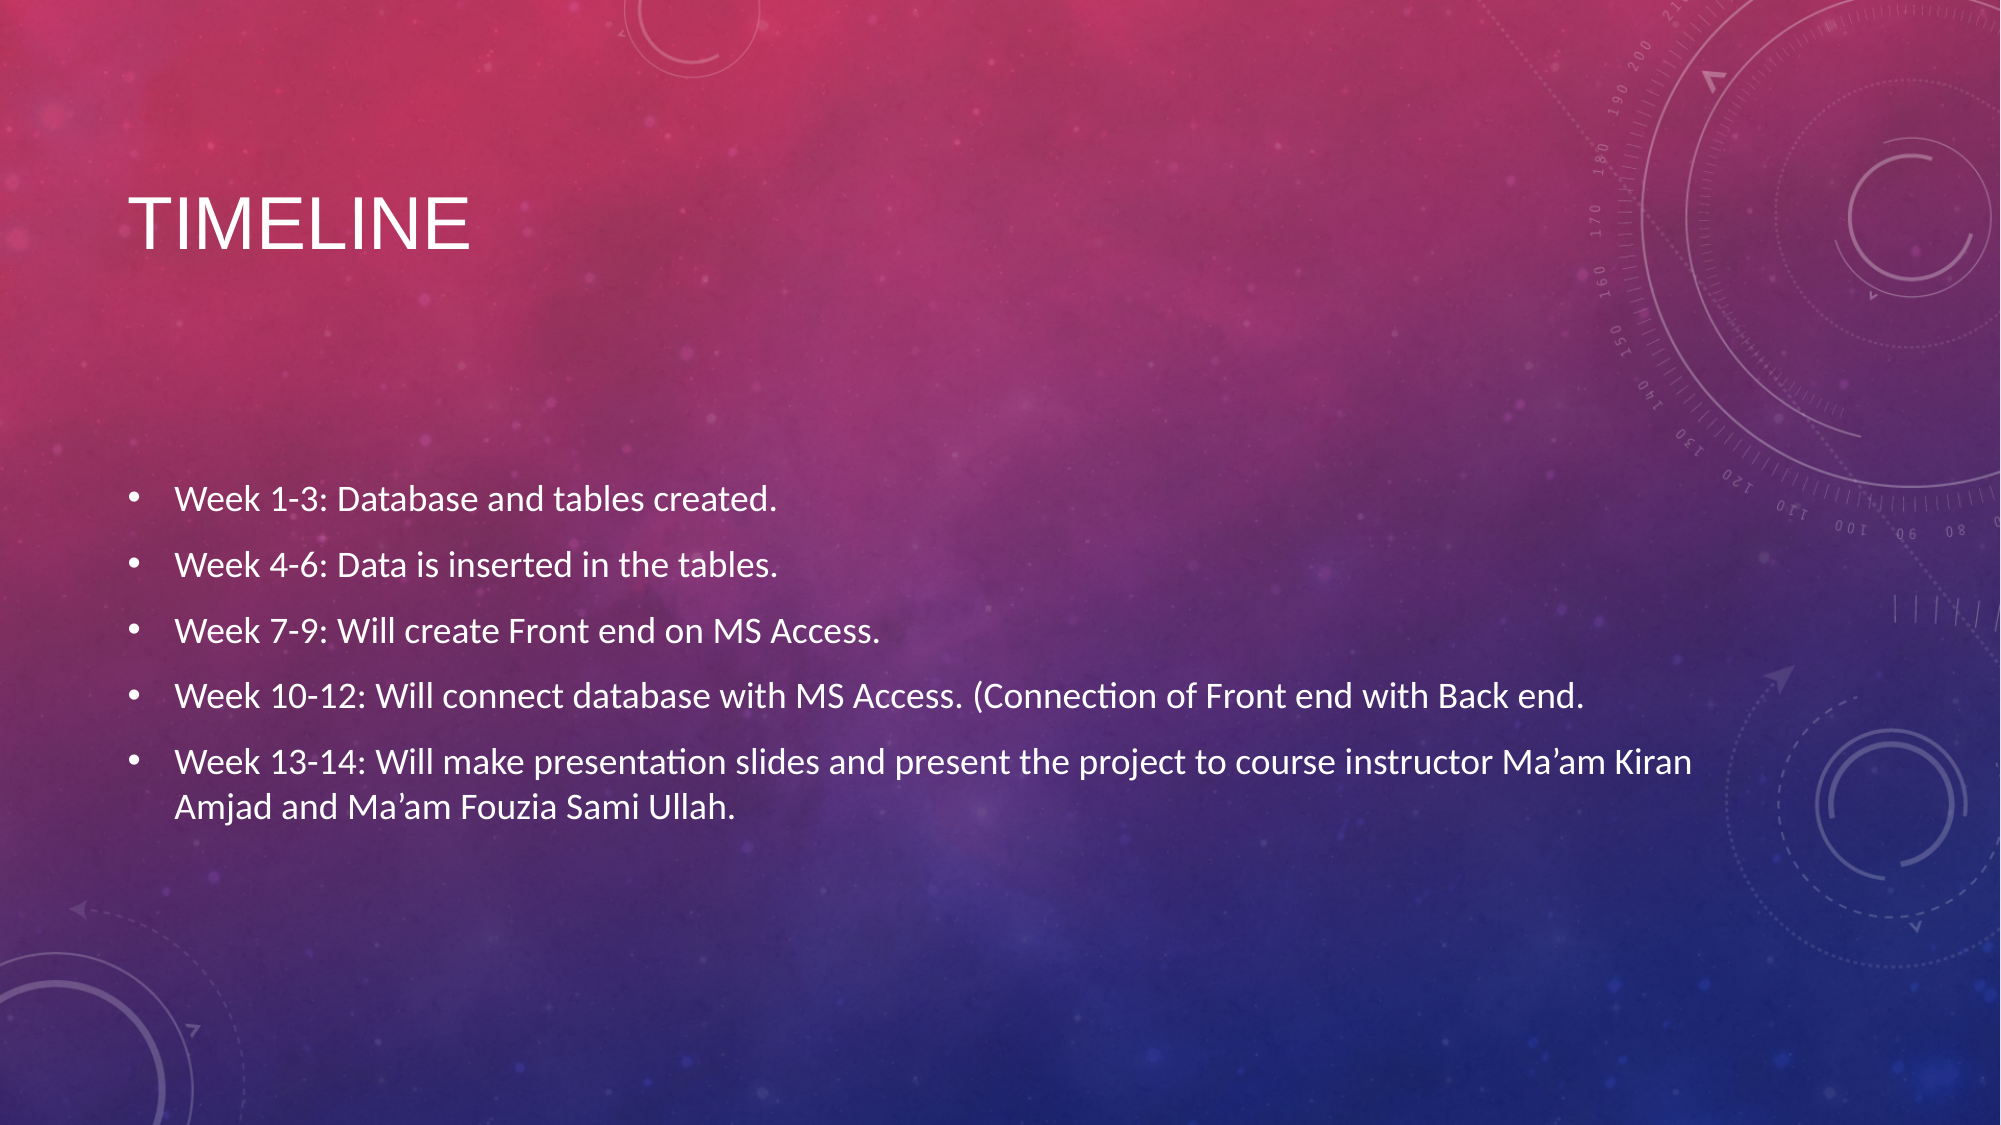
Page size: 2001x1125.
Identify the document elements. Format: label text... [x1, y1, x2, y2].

list Week 1-3: Database and tables created. Week 4-6: Data is inserted in the tables. Week 7-9: Will create Front end on MS Access. Week 10-12: Will connect database with MS Access. (Connection of Front end with Back end. Week 13-14: Will make presentation slides and present the project to course instructor Ma’am Kiran Amjad and Ma’am Fouzia Sami Ullah. [112, 351, 1775, 950]
title TIMELINE [112, 99, 1775, 339]
picture [0, 0, 2001, 1125]
